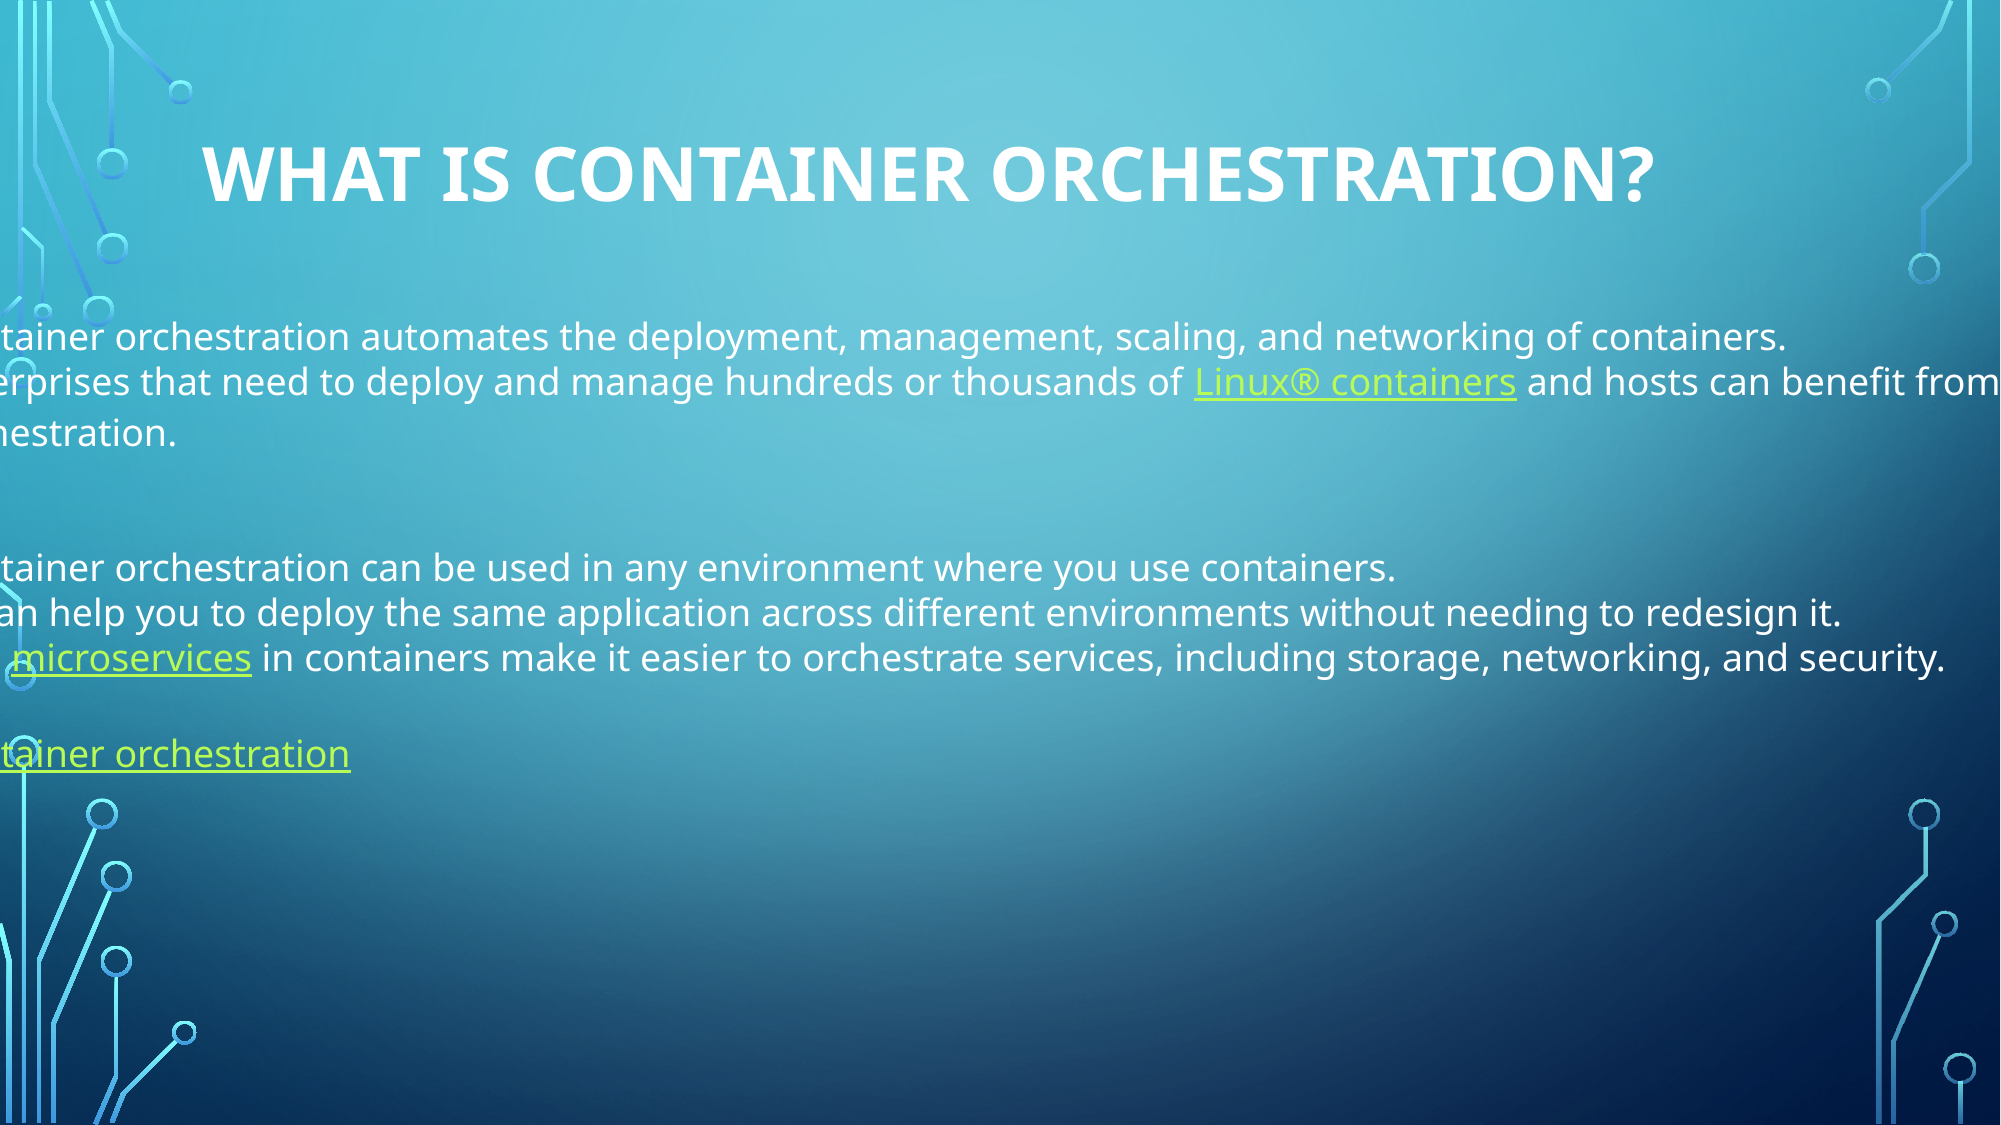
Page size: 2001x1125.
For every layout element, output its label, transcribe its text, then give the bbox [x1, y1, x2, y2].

title What is container orchestration? [187, 101, 1813, 305]
text_box Container orchestration automates the deployment, management, scaling, and networking of containers. Enterprises that need to deploy and manage hundreds or thousands of Linux® containers and hosts can benefit from container orchestration. Container orchestration can be used in any environment where you use containers. It can help you to deploy the same application across different environments without needing to redesign it. And microservices in containers make it easier to orchestrate services, including storage, networking, and security. Container orchestration [0, 305, 2000, 789]
